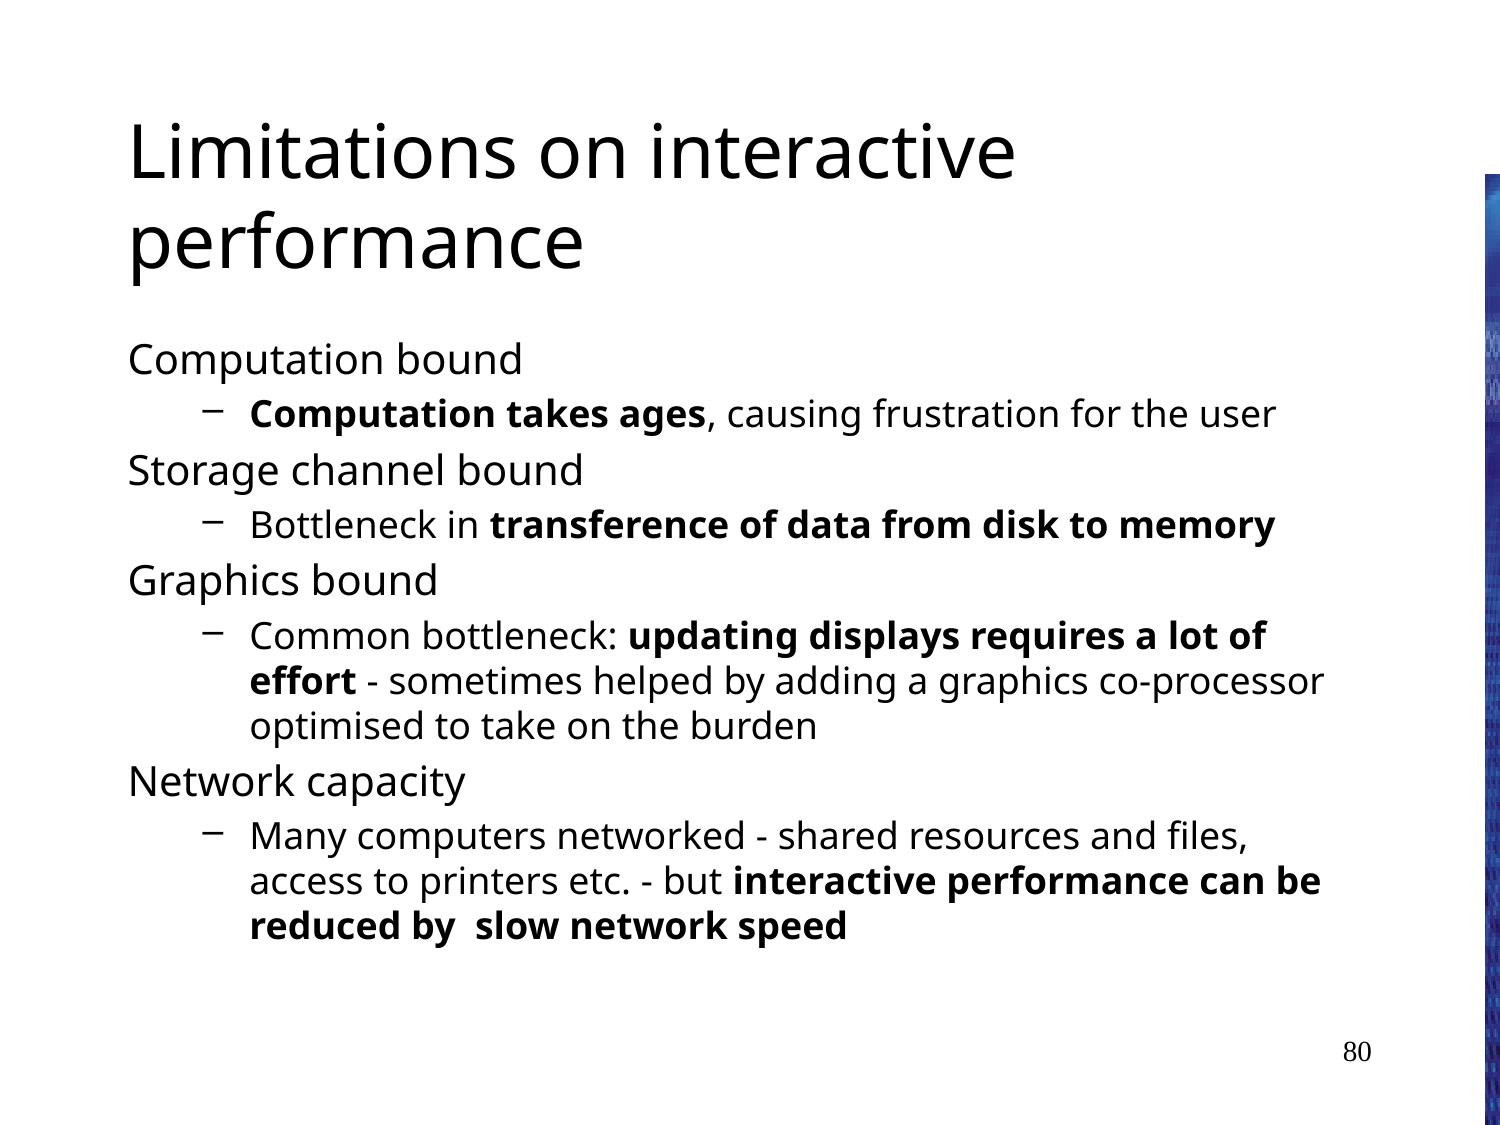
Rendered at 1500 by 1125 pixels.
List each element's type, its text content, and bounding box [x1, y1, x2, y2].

picture [1485, 174, 1500, 1125]
list Computation bound Computation takes ages, causing frustration for the user Storage channel bound Bottleneck in transference of data from disk to memory Graphics bound Common bottleneck: updating displays requires a lot of effort - sometimes helped by adding a graphics co-processor optimised to take on the burden Network capacity Many computers networked - shared resources and files, access to printers etc. - but interactive performance can be reduced by slow network speed [112, 324, 1388, 1000]
title Limitations on interactive performance [112, 99, 1238, 288]
slide_number 80 [1074, 1024, 1388, 1101]
